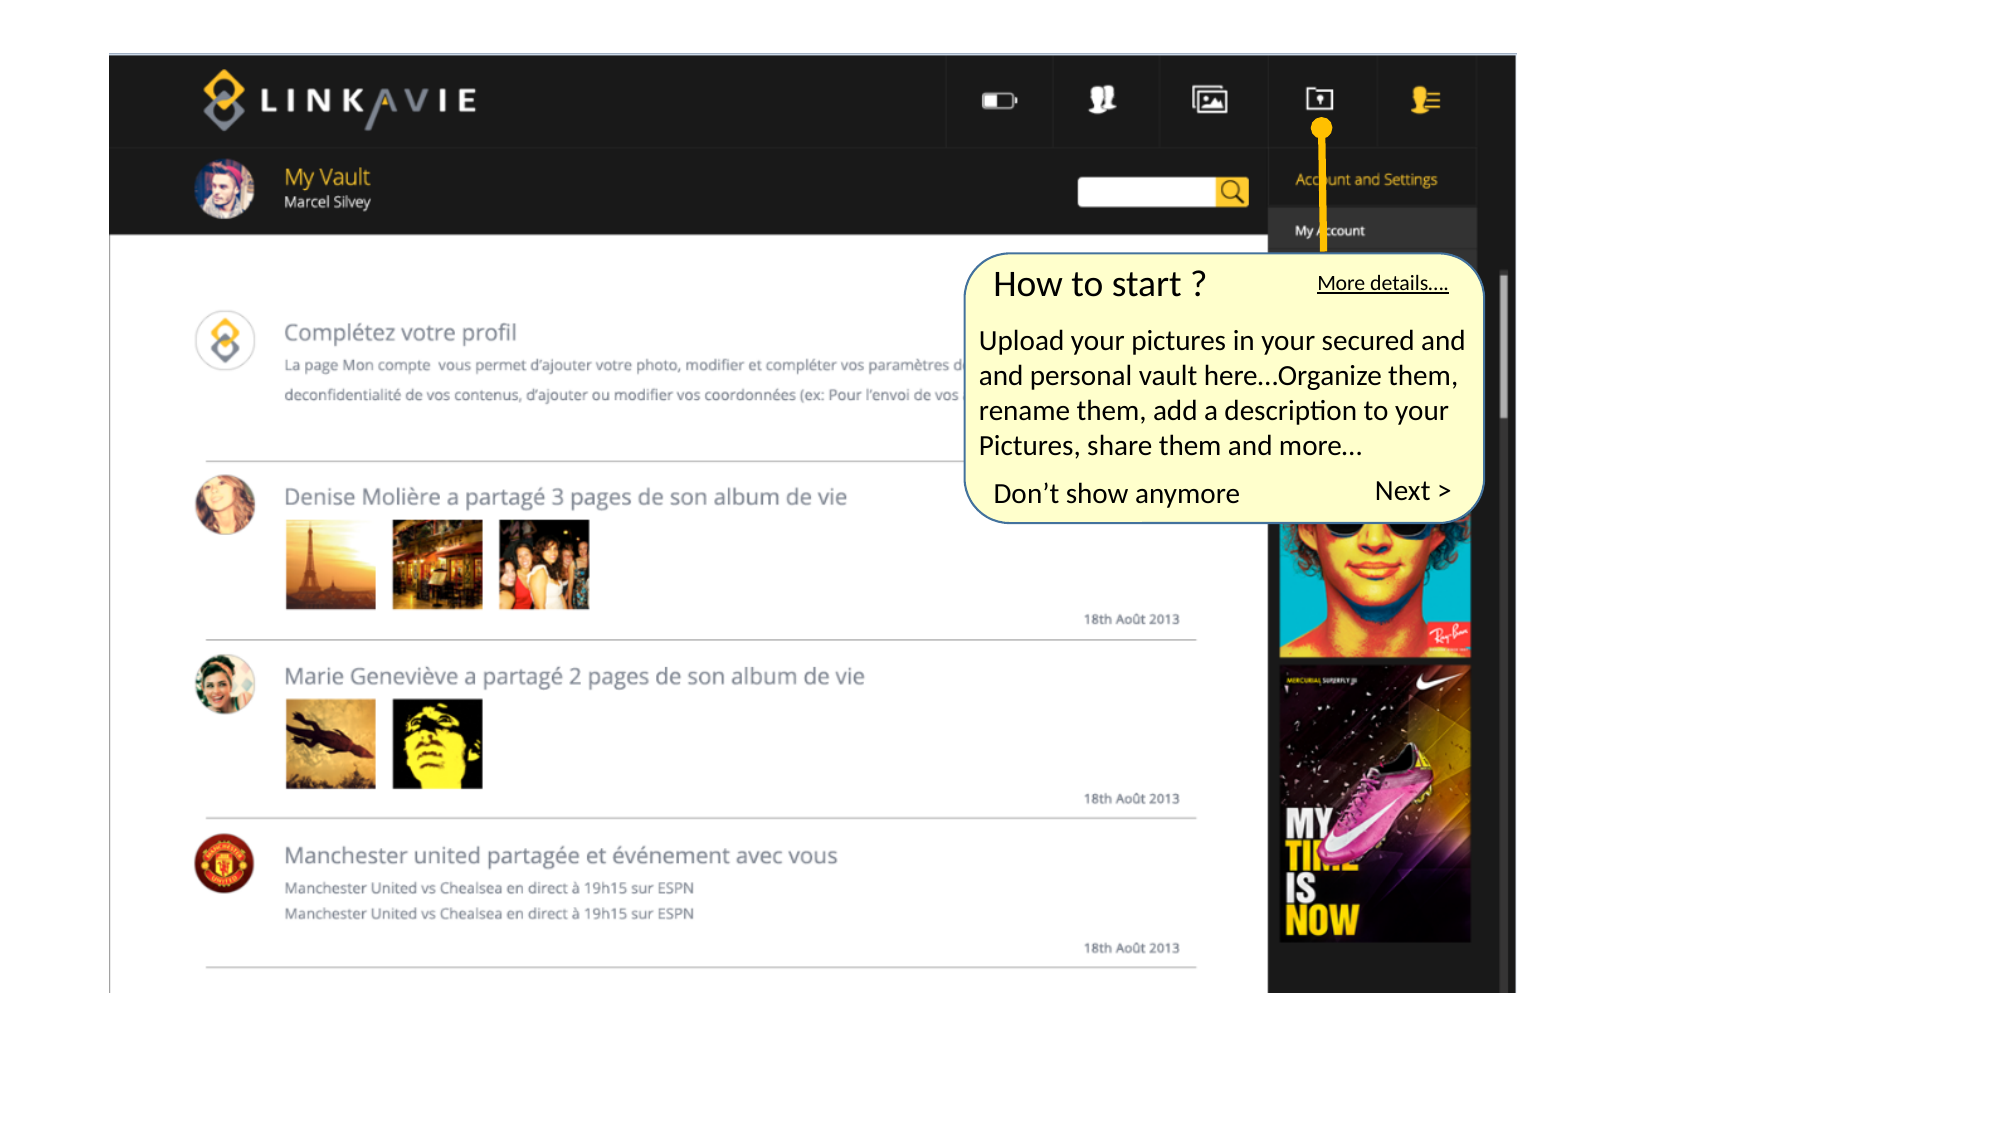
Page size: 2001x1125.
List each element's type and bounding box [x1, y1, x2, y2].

picture [109, 53, 1517, 993]
